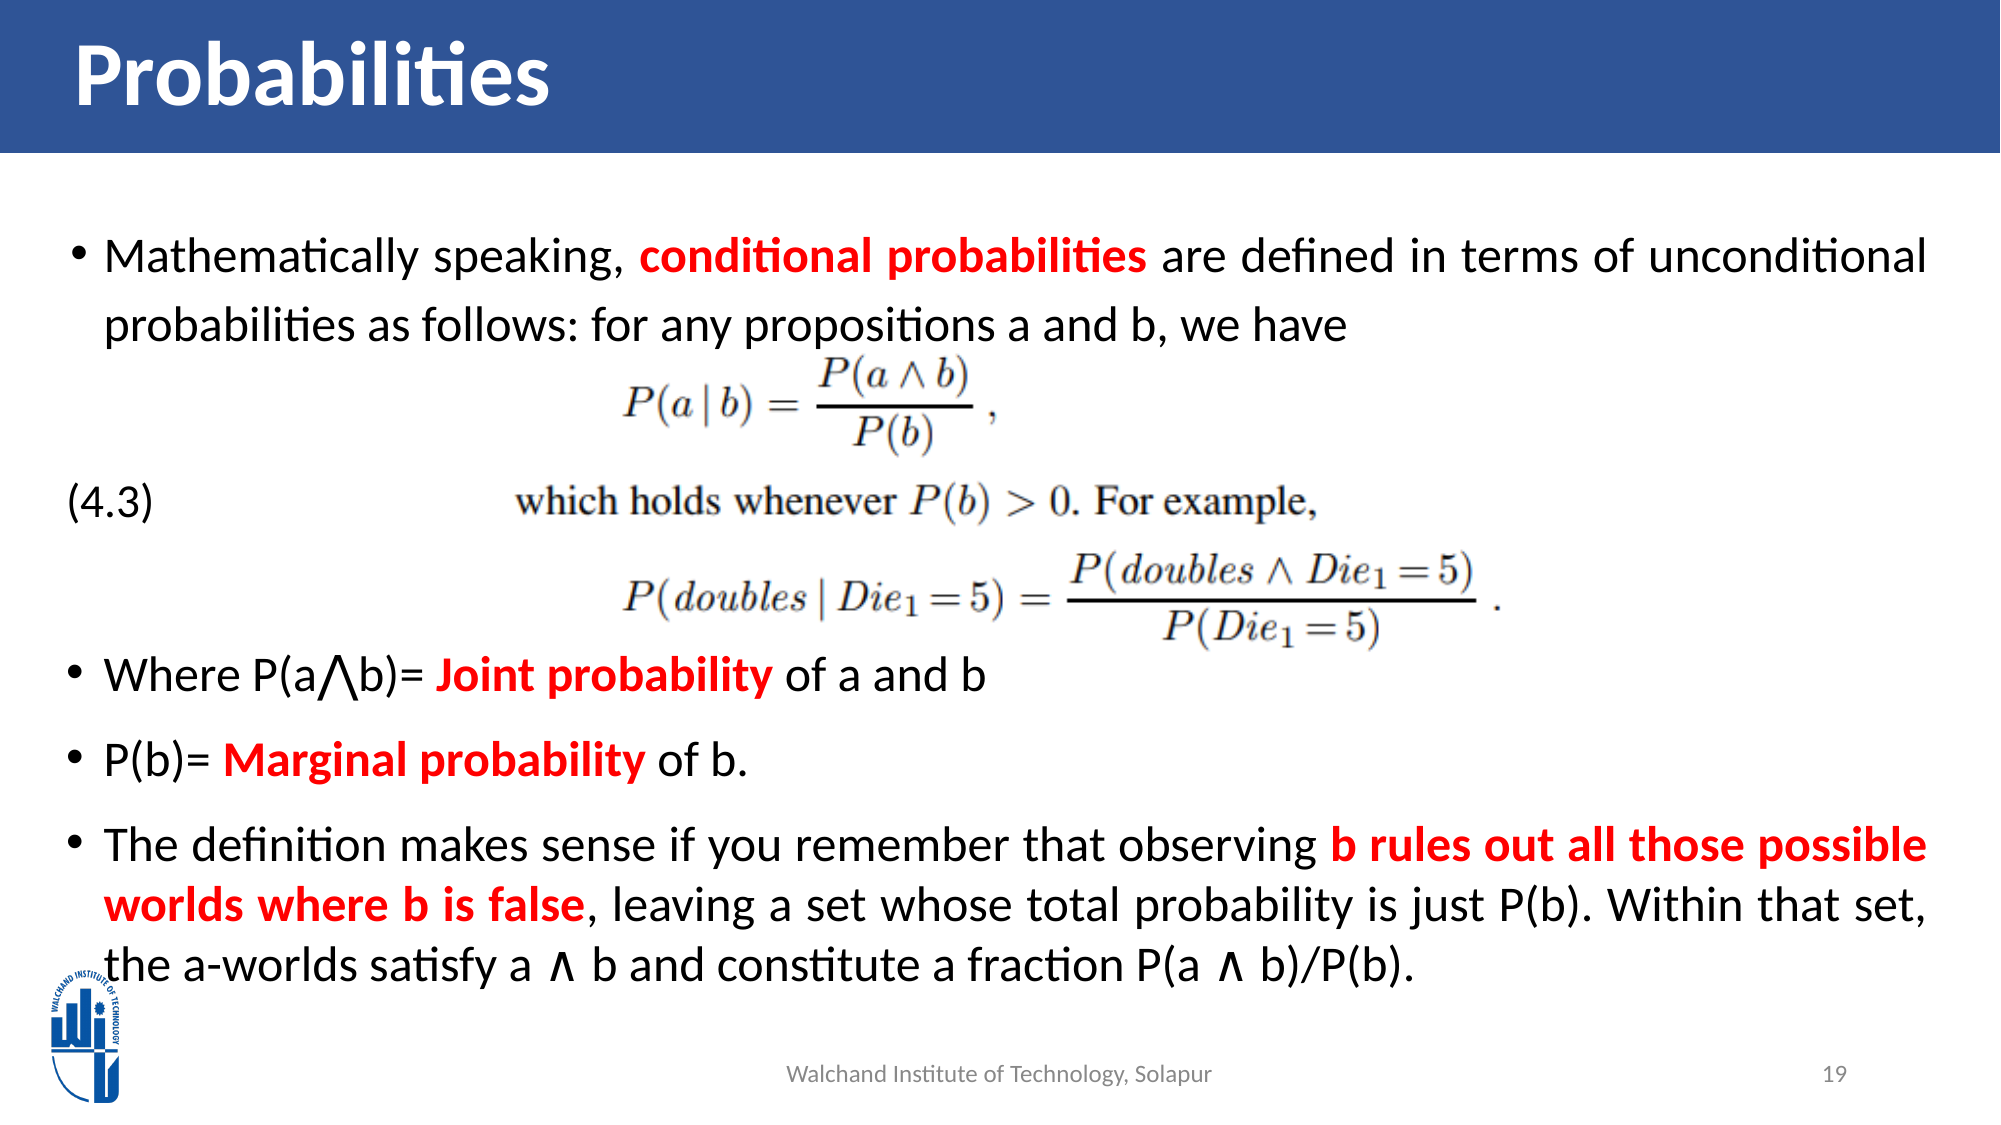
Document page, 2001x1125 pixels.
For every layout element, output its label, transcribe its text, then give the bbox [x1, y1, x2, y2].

slide_number 19 [1412, 1042, 1863, 1103]
title Probabilities [0, 0, 2000, 153]
list Mathematically speaking, conditional probabilities are defined in terms of unconditional probabilities as follows: for any propositions a and b, we have (4.3) Where P(a⋀b)= Joint probability of a and b P(b)= Marginal probability of b. The definition makes sense if you remember that observing b rules out all those possible worlds where b is false, leaving a set whose total probability is just P(b). Within that set, the a-worlds satisfy a ∧ b and constitute a fraction P(a ∧ b)/P(b). [51, 205, 1944, 971]
picture [490, 351, 1510, 654]
footer Walchand Institute of Technology, Solapur [662, 1042, 1338, 1103]
picture [50, 970, 119, 1103]
